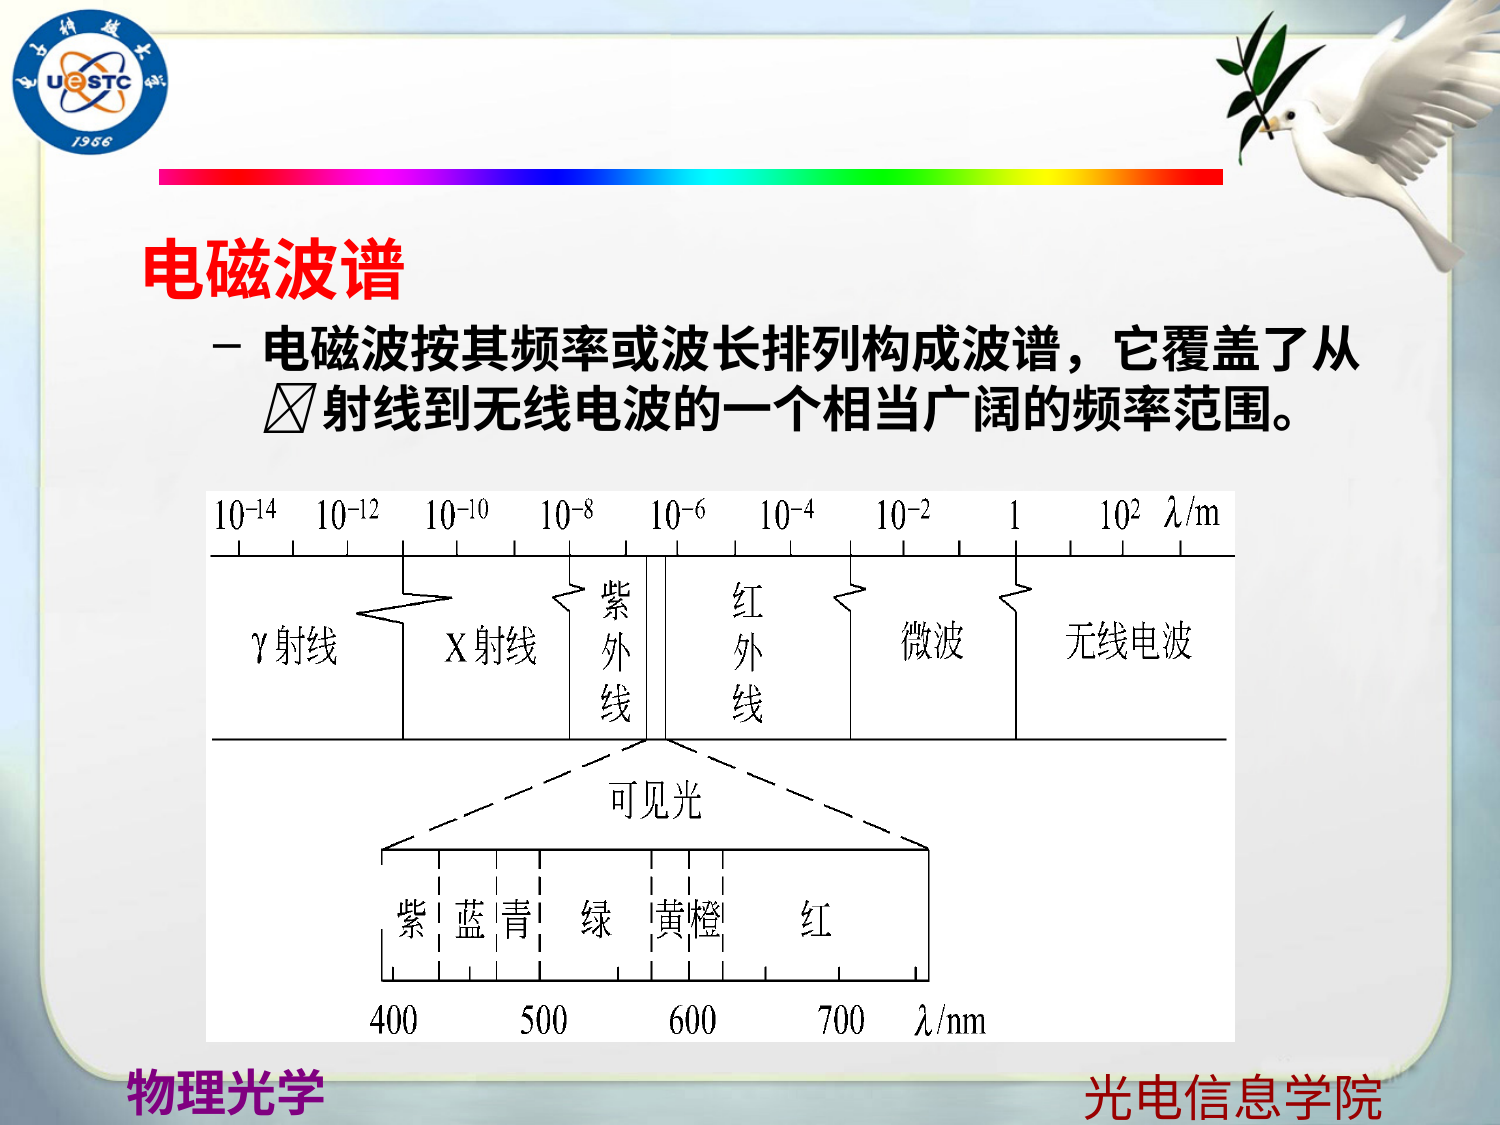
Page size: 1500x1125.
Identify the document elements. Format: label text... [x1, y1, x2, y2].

list 电磁波谱 电磁波按其频率或波长排列构成波谱，它覆盖了从  射线到无线电波的一个相当广阔的频率范围。 [123, 219, 1377, 477]
picture [0, 0, 1500, 1125]
